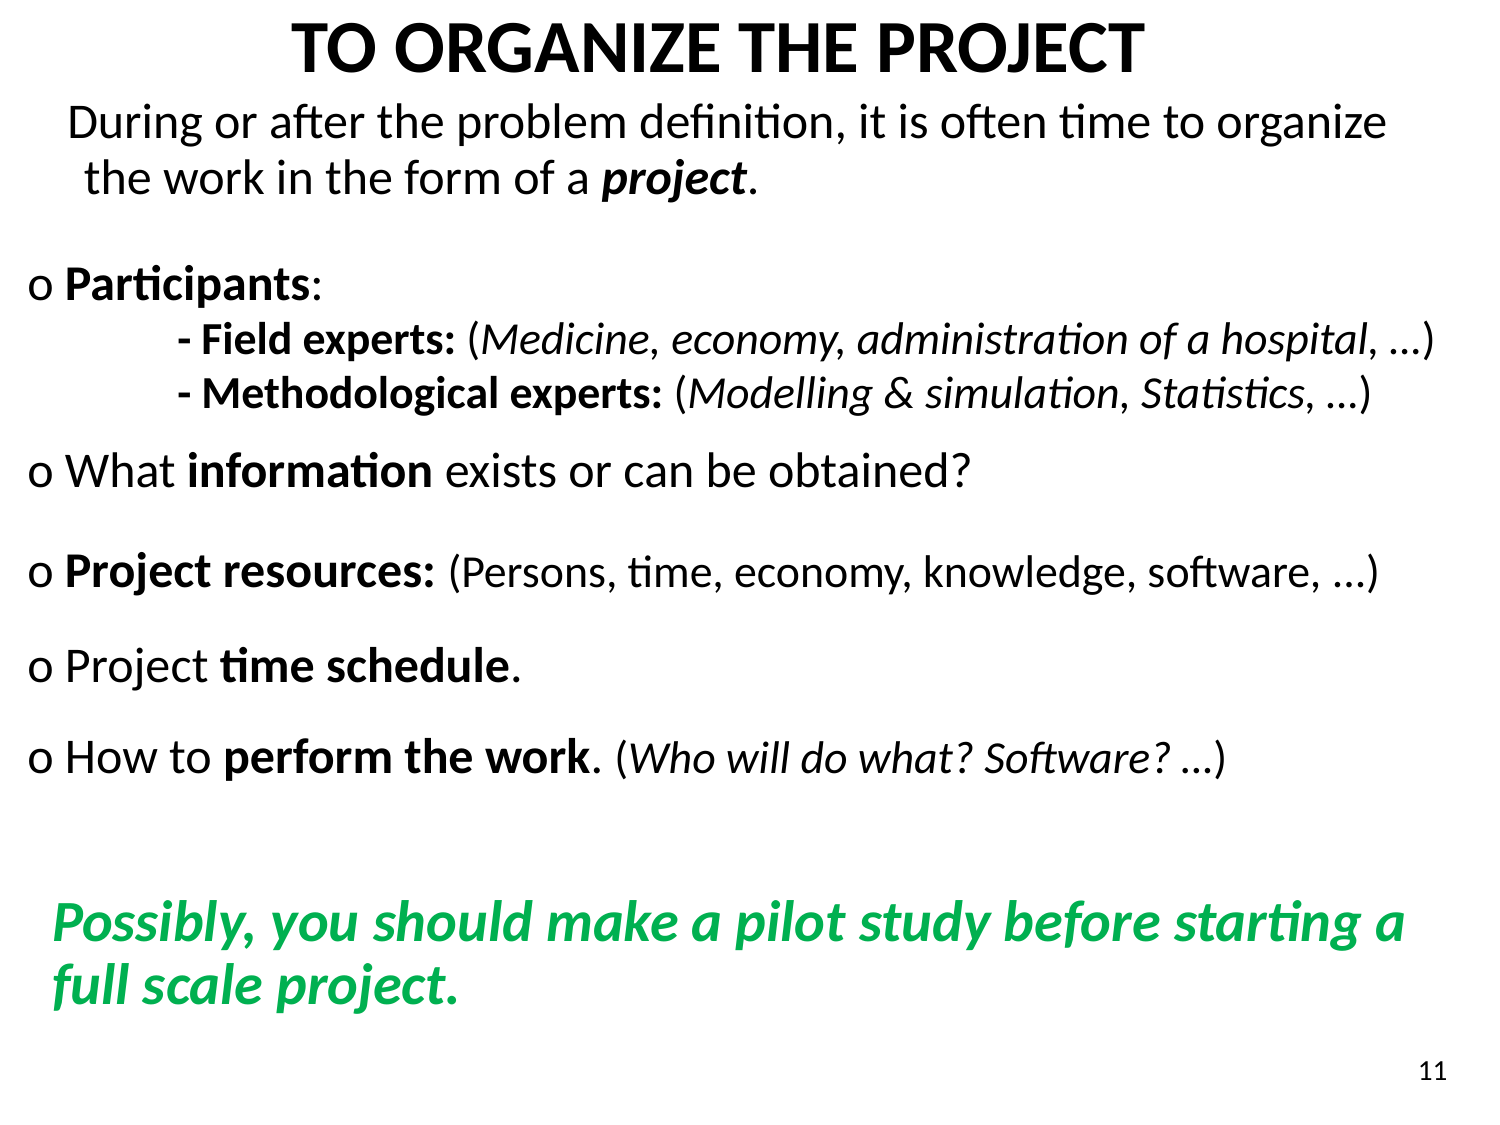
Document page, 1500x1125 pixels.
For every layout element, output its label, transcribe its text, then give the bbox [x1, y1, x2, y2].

text_box o Project time schedule. [12, 624, 1303, 700]
slide_number 11 [1391, 1029, 1463, 1108]
text_box o How to perform the work. (Who will do what? Software? …) [12, 715, 1413, 791]
text_box o Participants: - Field experts: (Medicine, economy, administration of a hospital, …) - Methodological experts: (Modelling & simulation, Statistics, …) [12, 249, 1463, 427]
text_box Possibly, you should make a pilot study before starting a full scale project. [37, 884, 1438, 1025]
text_box o Project resources: (Persons, time, economy, knowledge, software, ...) [12, 537, 1463, 607]
list TO ORGANIZE THE PROJECT During or after the problem definition, it is often time to organize the work in the form of a project. [12, 0, 1425, 225]
text_box o What information exists or can be obtained? [12, 437, 1425, 507]
